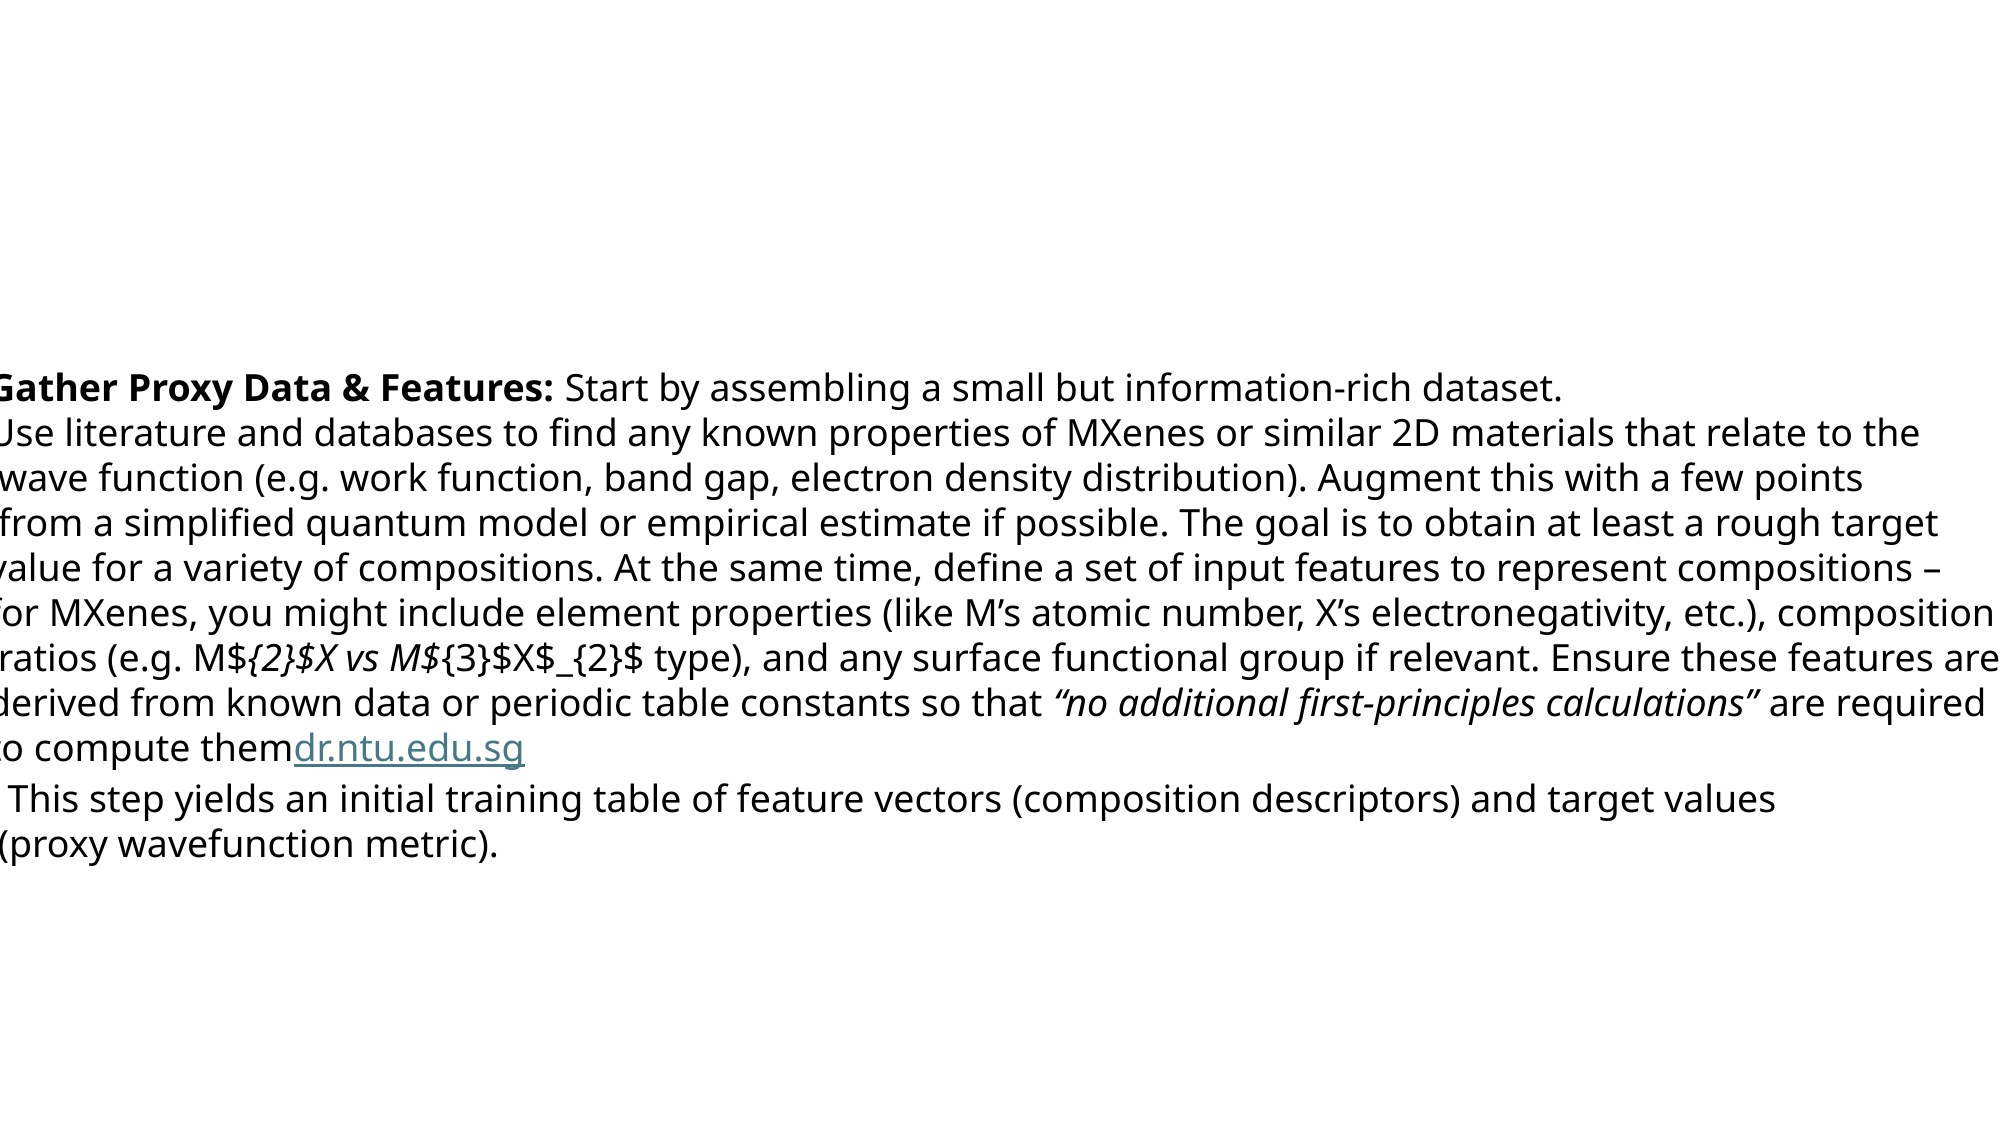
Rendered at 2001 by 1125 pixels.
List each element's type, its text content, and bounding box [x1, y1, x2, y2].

text_box Gather Proxy Data & Features: Start by assembling a small but information-rich dataset. Use literature and databases to find any known properties of MXenes or similar 2D materials that relate to the wave function (e.g. work function, band gap, electron density distribution). Augment this with a few points from a simplified quantum model or empirical estimate if possible. The goal is to obtain at least a rough target value for a variety of compositions. At the same time, define a set of input features to represent compositions – for MXenes, you might include element properties (like M’s atomic number, X’s electronegativity, etc.), composition ratios (e.g. M${2}$X vs M${3}$X$_{2}$ type), and any surface functional group if relevant. Ensure these features are derived from known data or periodic table constants so that “no additional first-principles calculations” are required to compute them​dr.ntu.edu.sg . This step yields an initial training table of feature vectors (composition descriptors) and target values (proxy wavefunction metric). [0, 356, 2000, 873]
